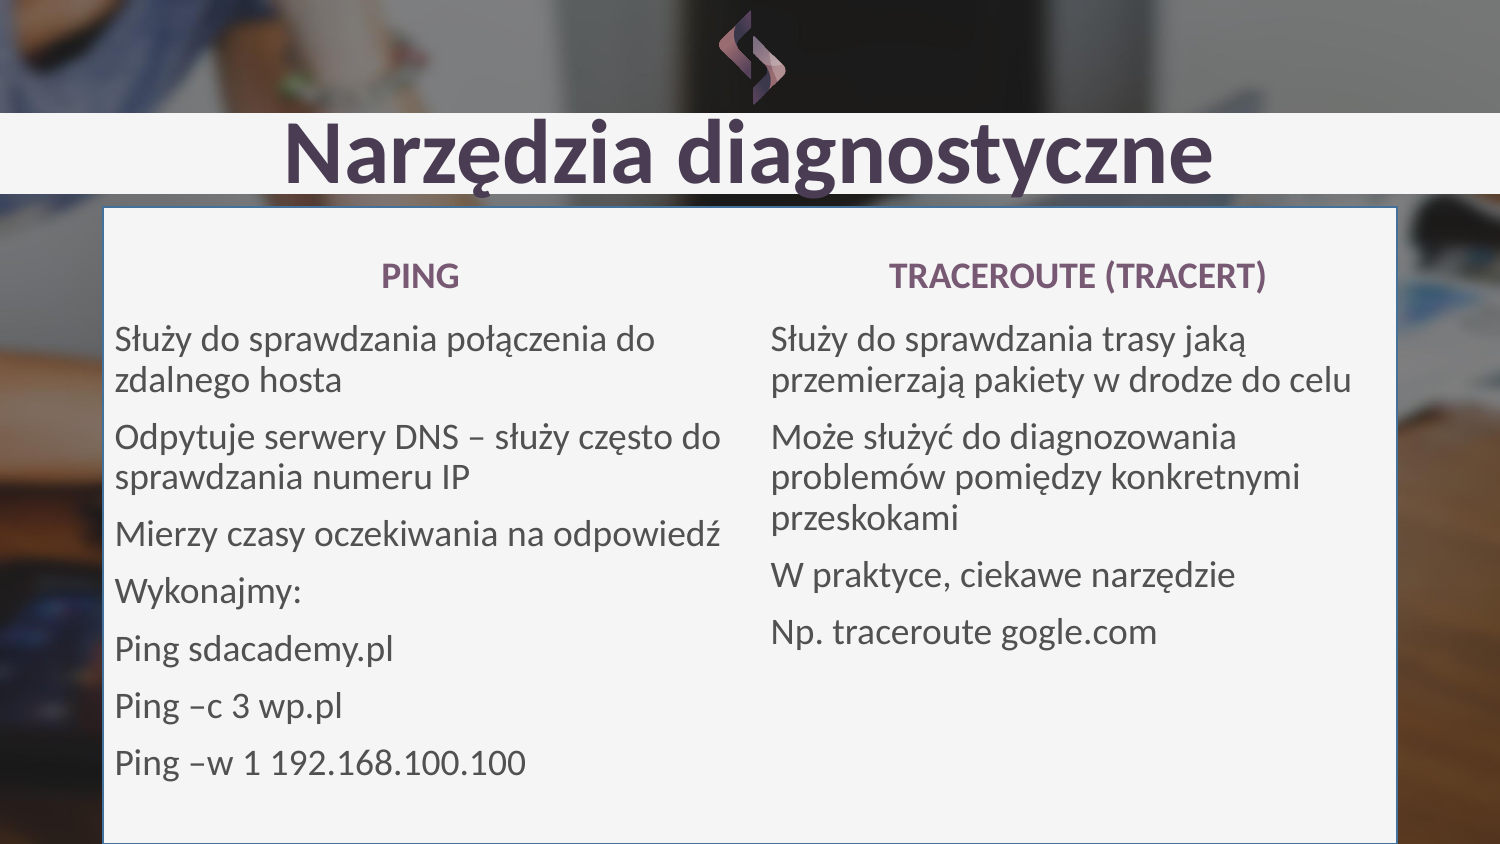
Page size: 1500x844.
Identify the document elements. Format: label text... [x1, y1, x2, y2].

list Służy do sprawdzania połączenia do zdalnego hosta Odpytuje serwery DNS – służy często do sprawdzania numeru IP Mierzy czasy oczekiwania na odpowiedź Wykonajmy: Ping sdacademy.pl Ping –c 3 wp.pl Ping –w 1 192.168.100.100 [103, 308, 738, 762]
list Służy do sprawdzania trasy jaką przemierzają pakiety w drodze do celu Może służyć do diagnozowania problemów pomiędzy konkretnymi przeskokami W praktyce, ciekawe narzędzie Np. traceroute gogle.com [759, 308, 1398, 762]
list TRACEROUTE (TRACERT) [759, 206, 1398, 308]
picture [0, 194, 1500, 844]
picture [0, 0, 1500, 113]
title Narzędzia diagnostyczne [0, 113, 1500, 194]
list PING [103, 206, 738, 308]
